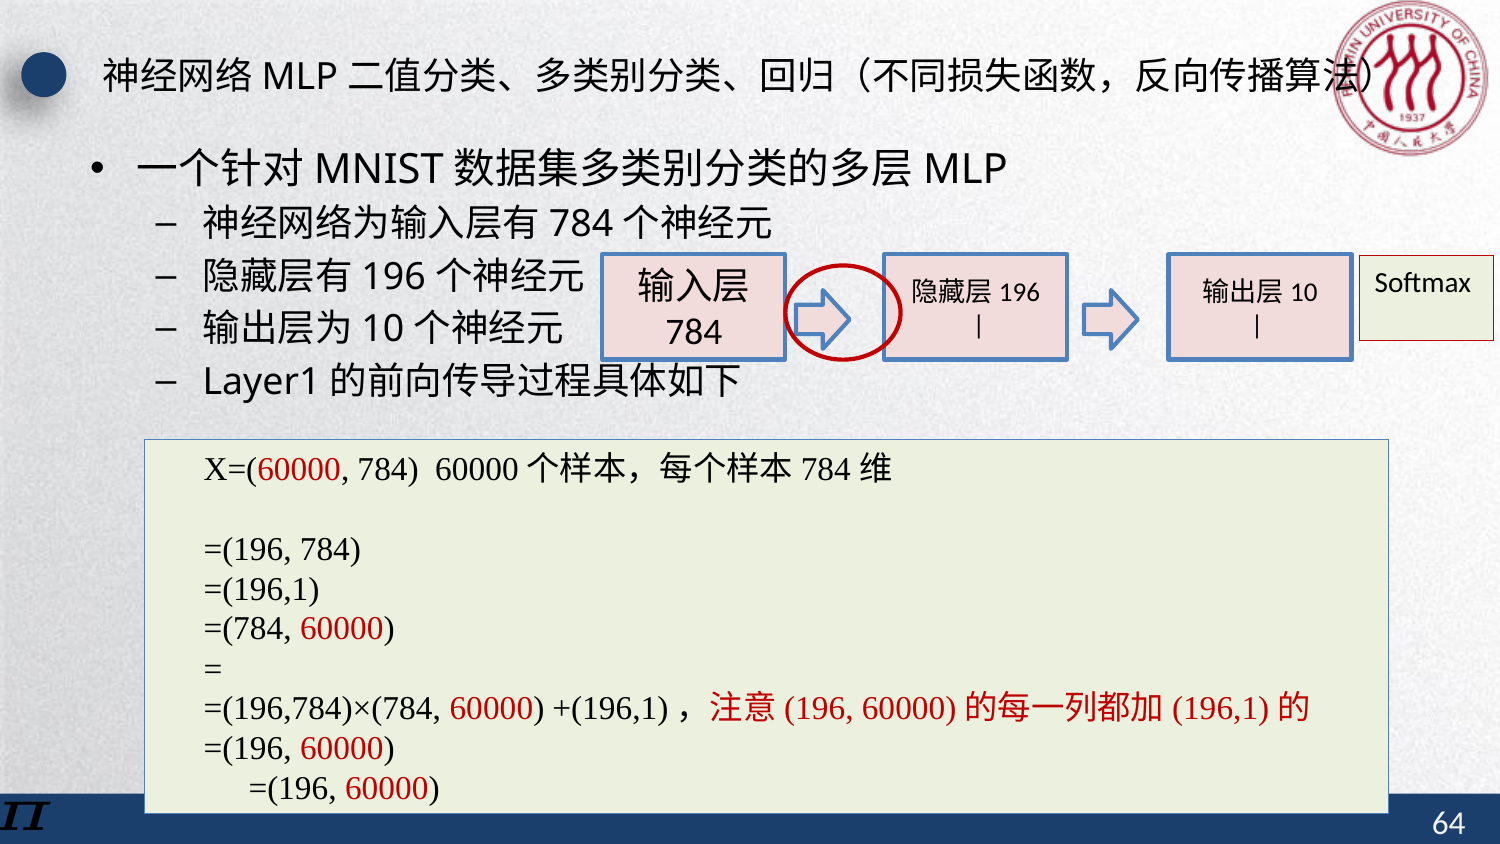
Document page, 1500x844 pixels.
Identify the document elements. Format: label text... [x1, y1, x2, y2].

text_box [783, 263, 903, 362]
list 一个针对MNIST数据集多类别分类的多层MLP 神经网络为输入层有784个神经元 隐藏层有196个神经元 输出层为10个神经元 Layer1的前向传导过程具体如下 [75, 134, 1425, 781]
title 神经网络MLP二值分类、多类别分类、回归（不同损失函数，反向传播算法） [75, 33, 1425, 116]
text_box 输入层 784 [600, 252, 787, 362]
text_box [1081, 288, 1140, 351]
picture [0, 0, 1500, 793]
